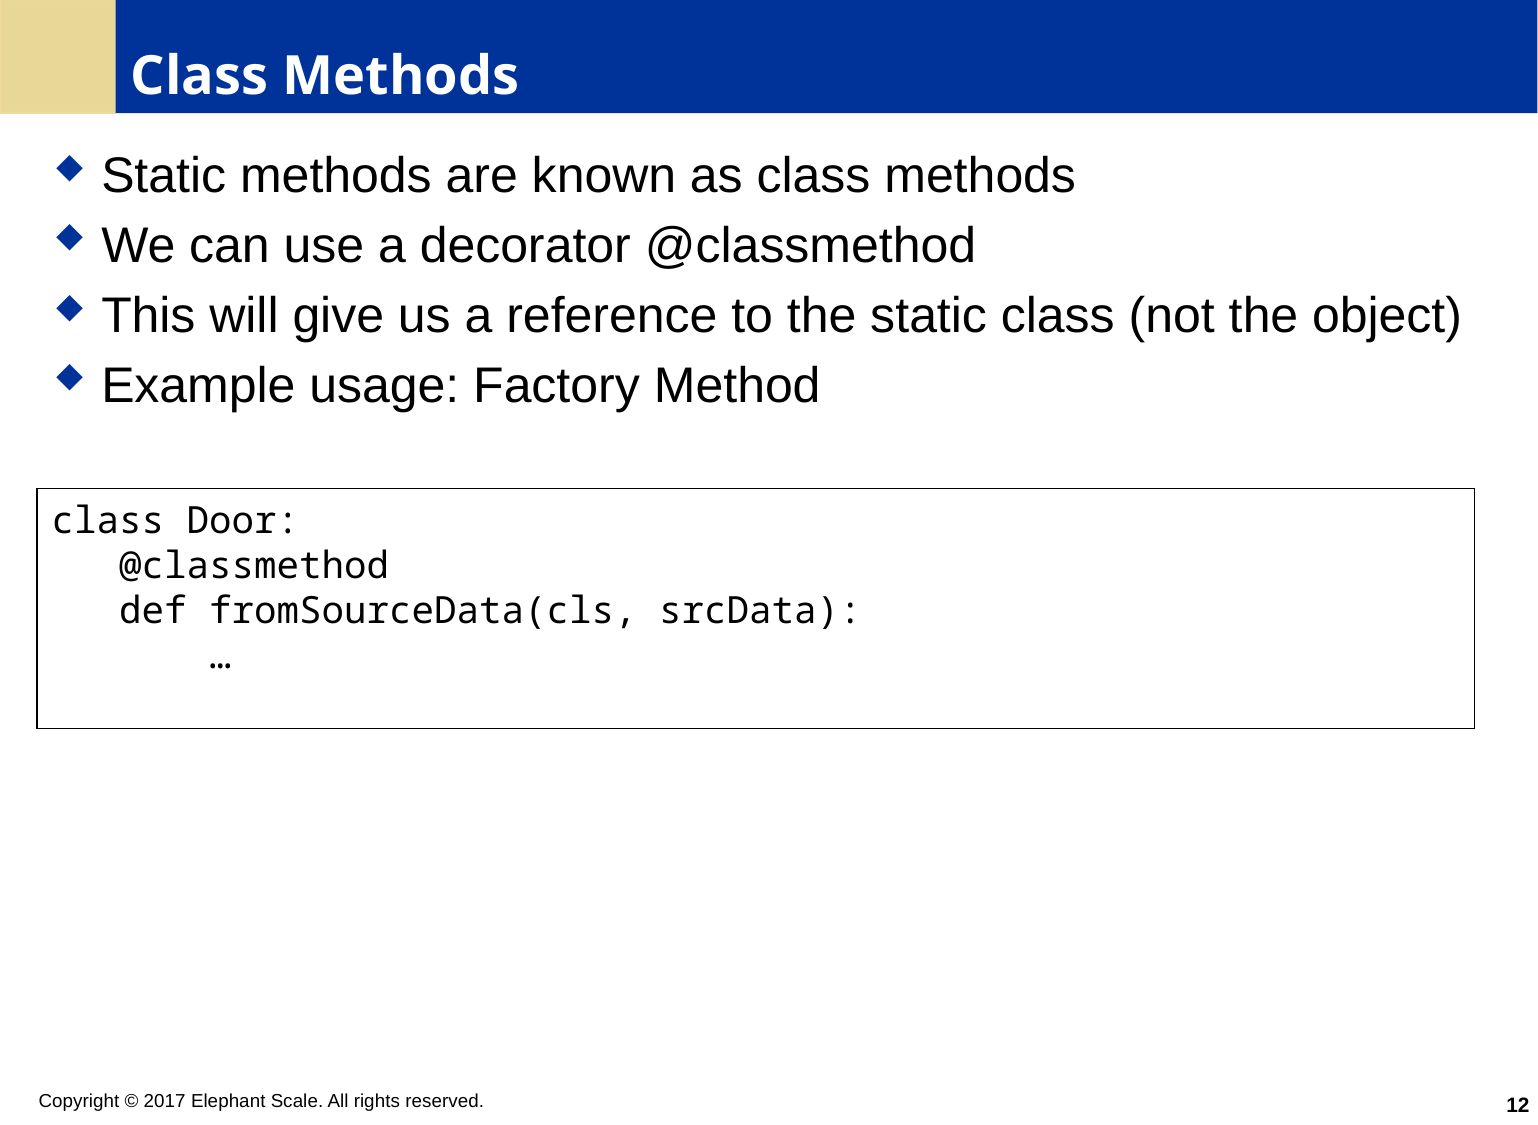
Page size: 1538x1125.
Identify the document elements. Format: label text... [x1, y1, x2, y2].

picture [0, 0, 115, 114]
footer Copyright © 2017 Elephant Scale. All rights reserved. [38, 1088, 932, 1112]
list Static methods are known as class methods We can use a decorator @classmethod This will give us a reference to the static class (not the object) Example usage: Factory Method [38, 134, 1500, 1061]
slide_number 12 [1439, 1079, 1530, 1117]
text_box class Door: @classmethod def fromSourceData(cls, srcData): … [36, 488, 1475, 729]
title Class Methods [115, 0, 1538, 114]
